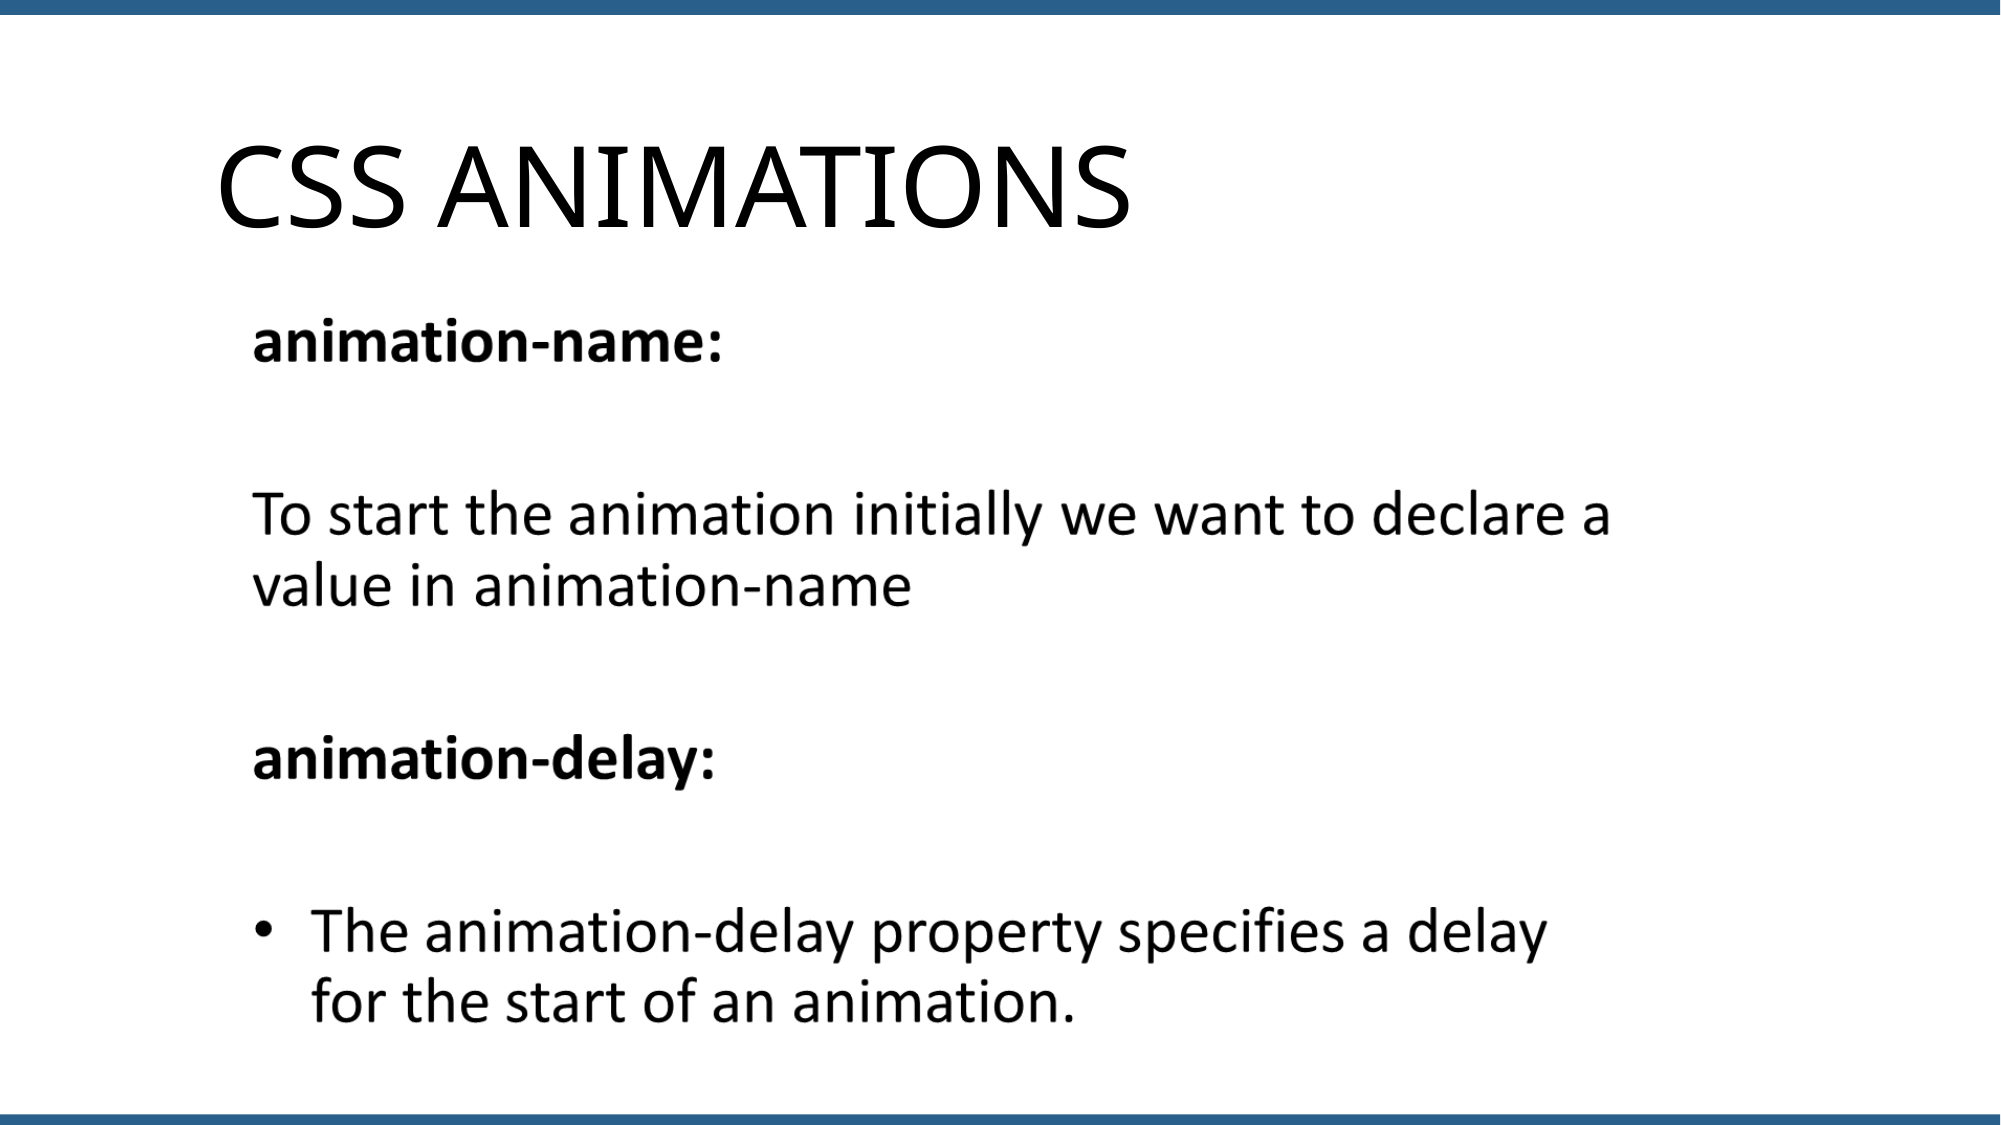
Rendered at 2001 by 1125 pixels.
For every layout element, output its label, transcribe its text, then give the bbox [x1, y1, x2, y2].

title CSS ANIMATIONS [212, 112, 1788, 303]
picture [212, 212, 1668, 1081]
